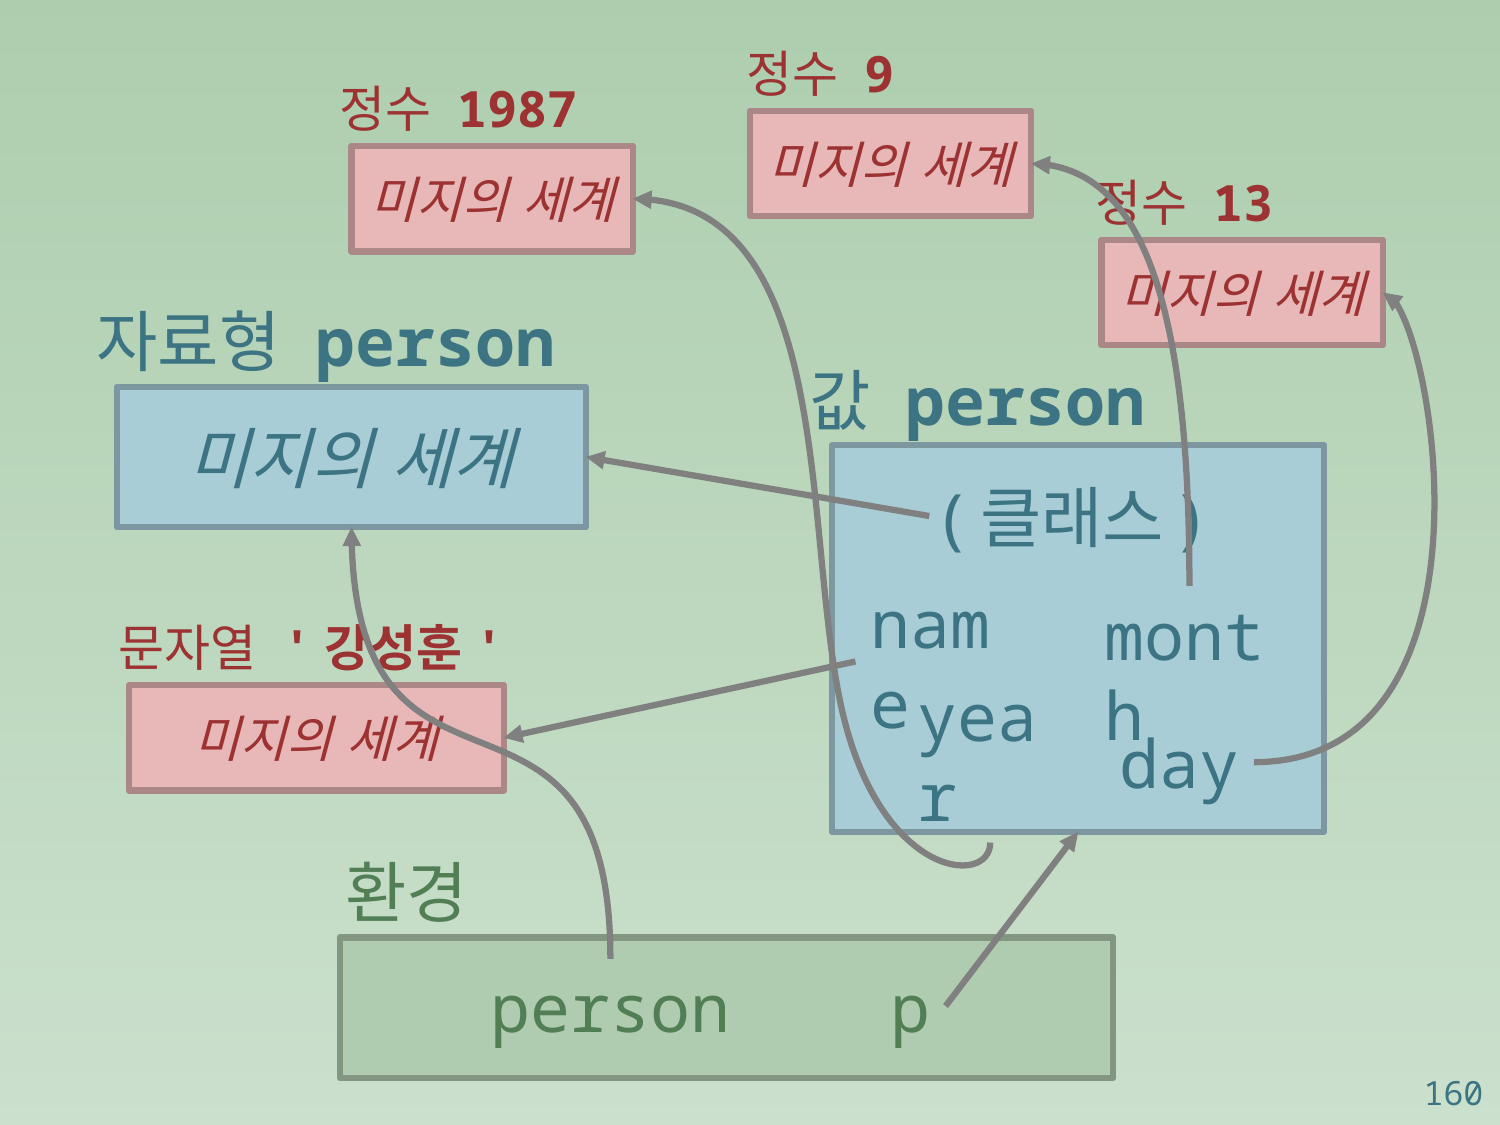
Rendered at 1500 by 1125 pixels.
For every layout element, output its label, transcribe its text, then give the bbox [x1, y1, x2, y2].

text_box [105, 34, 1383, 1079]
slide_number 160 [1148, 1065, 1499, 1125]
